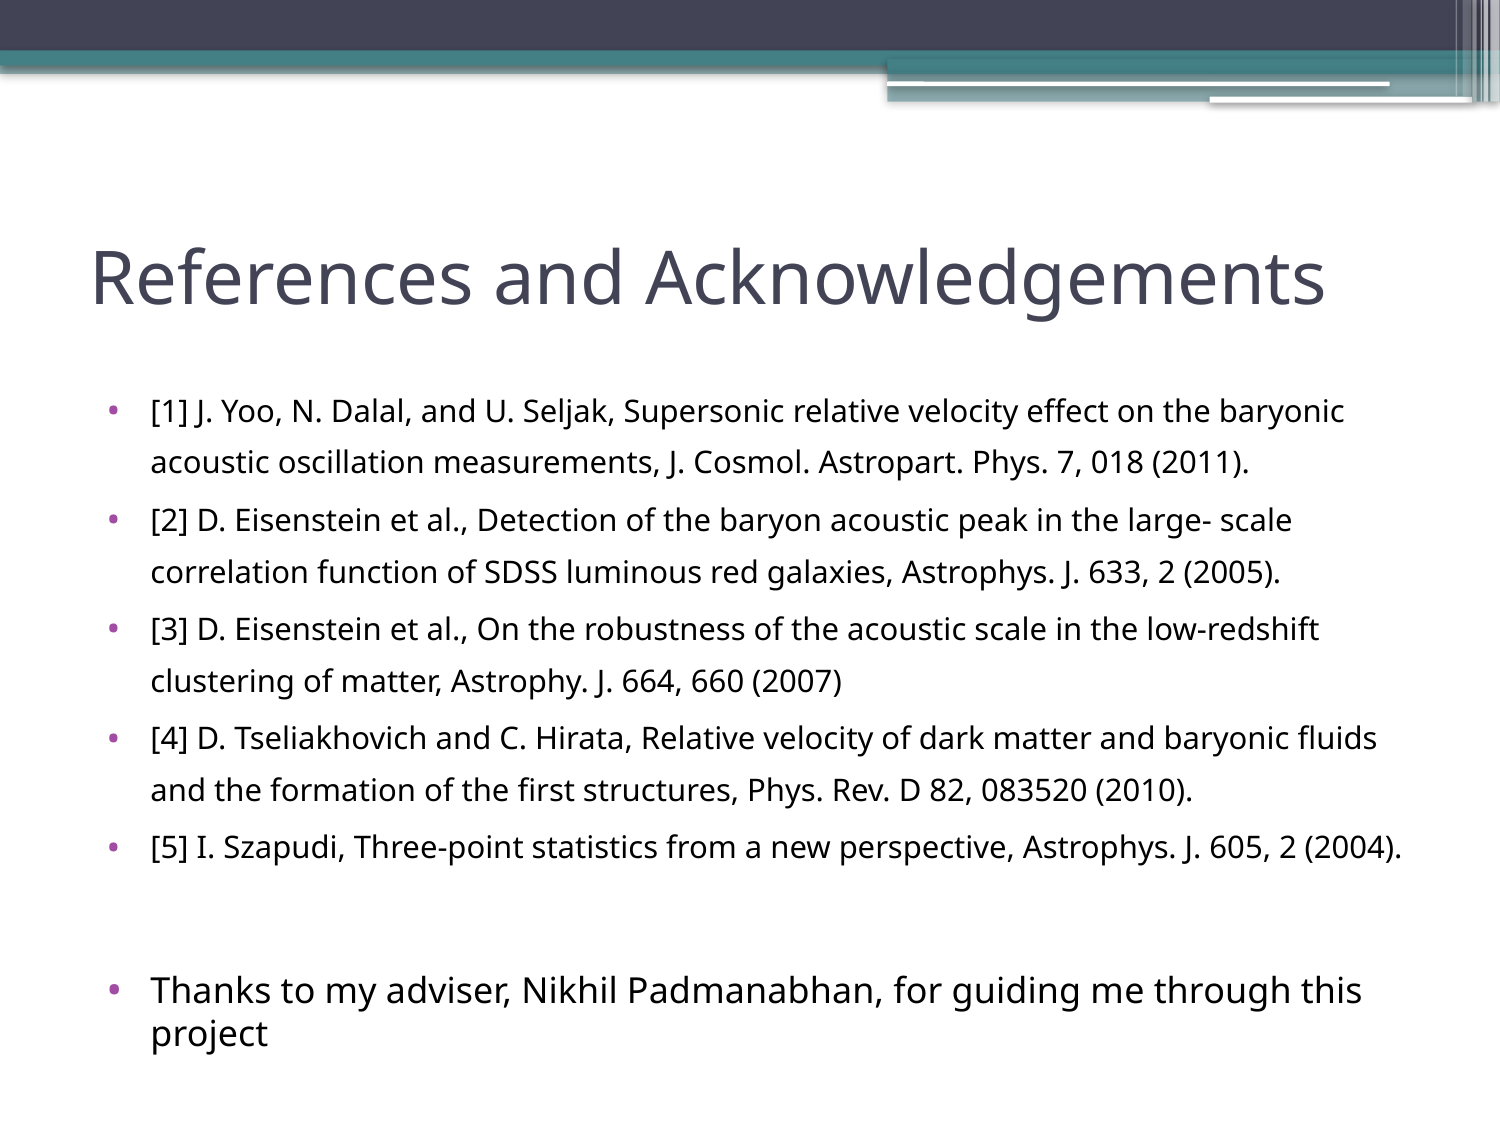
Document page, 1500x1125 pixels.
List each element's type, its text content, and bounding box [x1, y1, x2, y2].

title References and Acknowledgements [75, 187, 1425, 363]
list [1] J. Yoo, N. Dalal, and U. Seljak, Supersonic relative velocity effect on the baryonic acoustic oscillation measurements, J. Cosmol. Astropart. Phys. 7, 018 (2011). [2] D. Eisenstein et al., Detection of the baryon acoustic peak in the large- scale correlation function of SDSS luminous red galaxies, Astrophys. J. 633, 2 (2005). [3] D. Eisenstein et al., On the robustness of the acoustic scale in the low-redshift clustering of matter, Astrophy. J. 664, 660 (2007) [4] D. Tseliakhovich and C. Hirata, Relative velocity of dark matter and baryonic fluids and the formation of the first structures, Phys. Rev. D 82, 083520 (2010). [5] I. Szapudi, Three-point statistics from a new perspective, Astrophys. J. 605, 2 (2004). Thanks to my adviser, Nikhil Padmanabhan, for guiding me through this project [75, 368, 1425, 1079]
